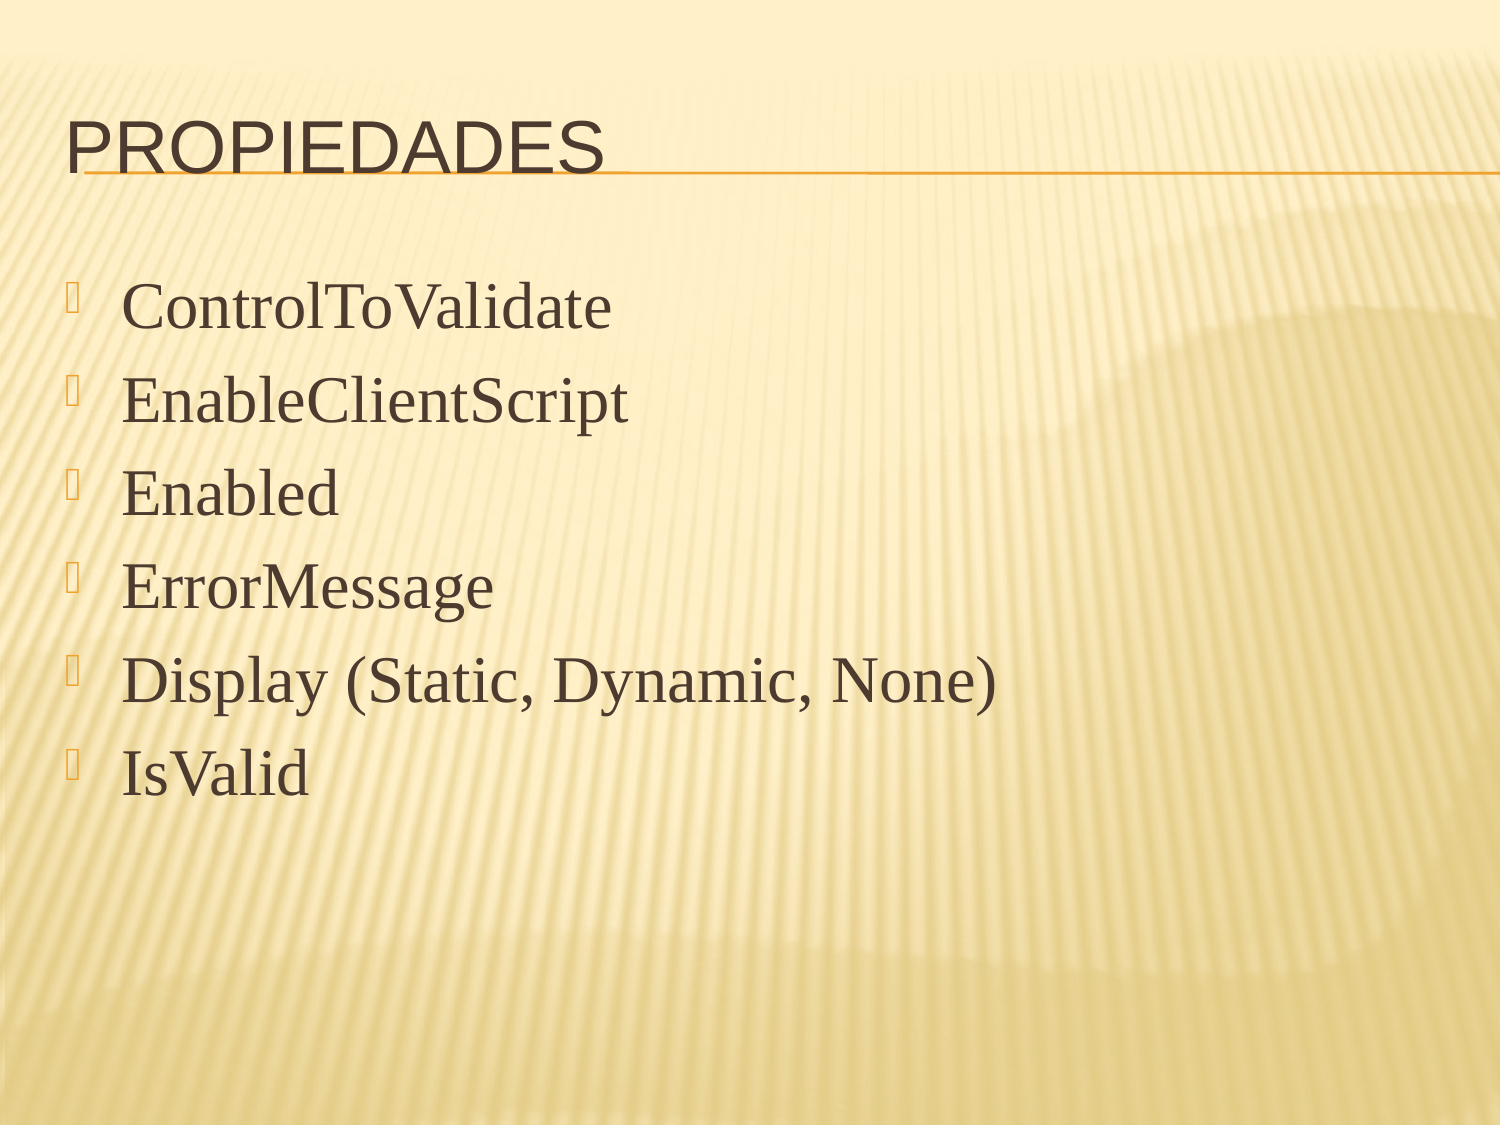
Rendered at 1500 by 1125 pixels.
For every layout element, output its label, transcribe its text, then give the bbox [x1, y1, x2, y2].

list ControlToValidate EnableClientScript Enabled ErrorMessage Display (Static, Dynamic, None) IsValid [50, 254, 1475, 998]
title Propiedades [50, 75, 1475, 213]
